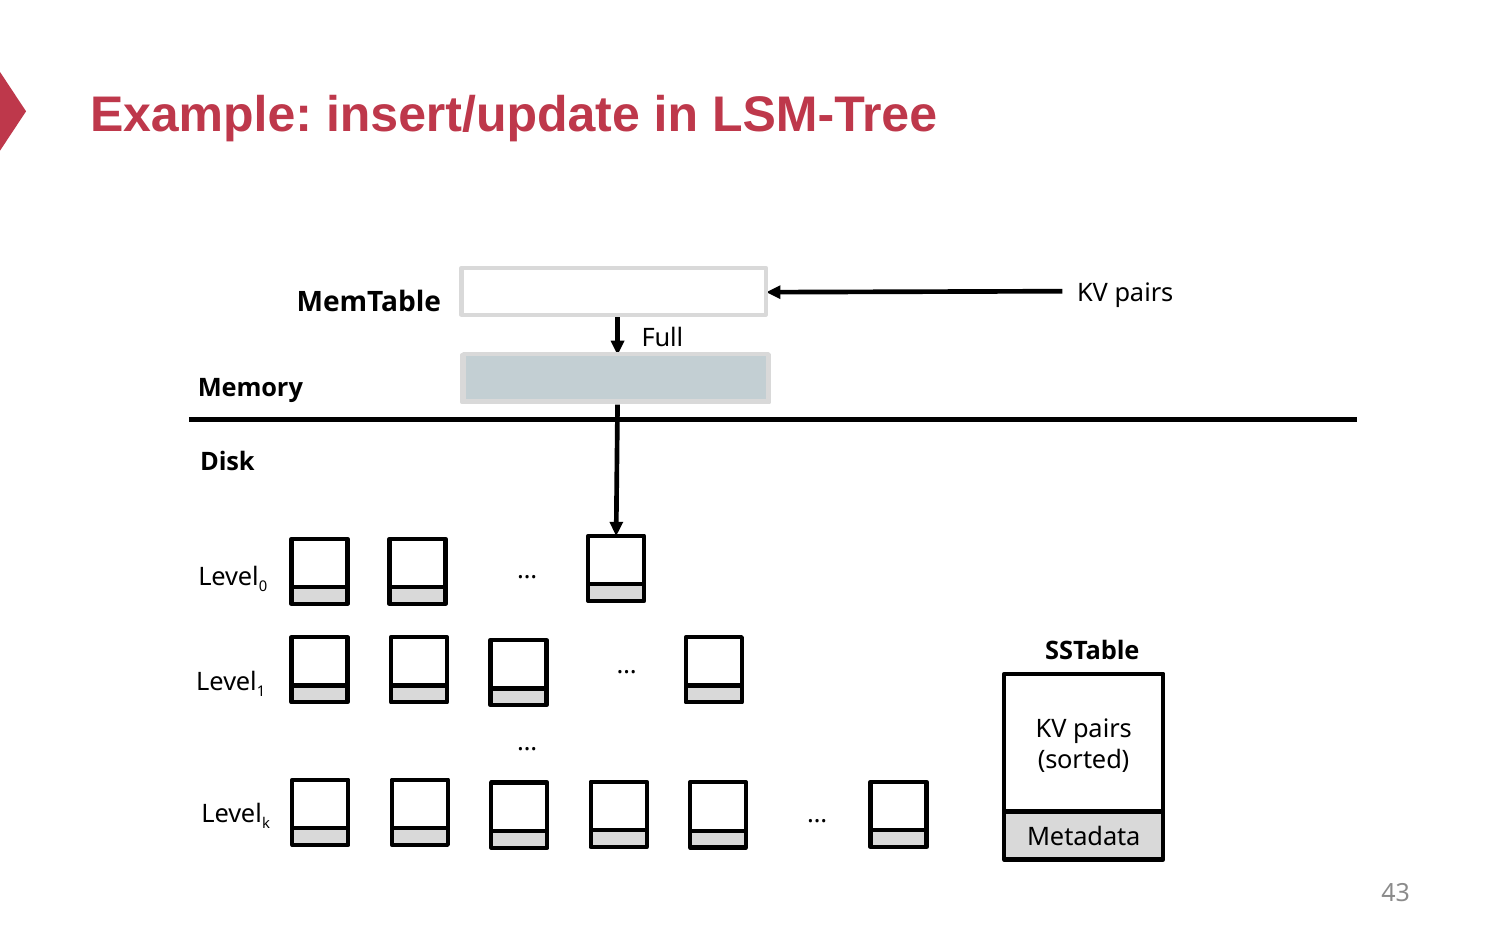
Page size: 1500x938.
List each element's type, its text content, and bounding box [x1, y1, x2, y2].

text_box Full [626, 313, 698, 359]
text_box [459, 266, 768, 317]
text_box KV pairs [1062, 268, 1188, 314]
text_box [1003, 626, 1164, 860]
title Example: insert/update in LSM-Tree [75, 37, 1425, 186]
text_box [462, 352, 770, 403]
slide_number 43 [1074, 868, 1425, 919]
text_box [183, 535, 927, 849]
text_box MemTable [281, 276, 459, 325]
text_box Disk [185, 437, 270, 483]
text_box Memory [183, 363, 318, 409]
